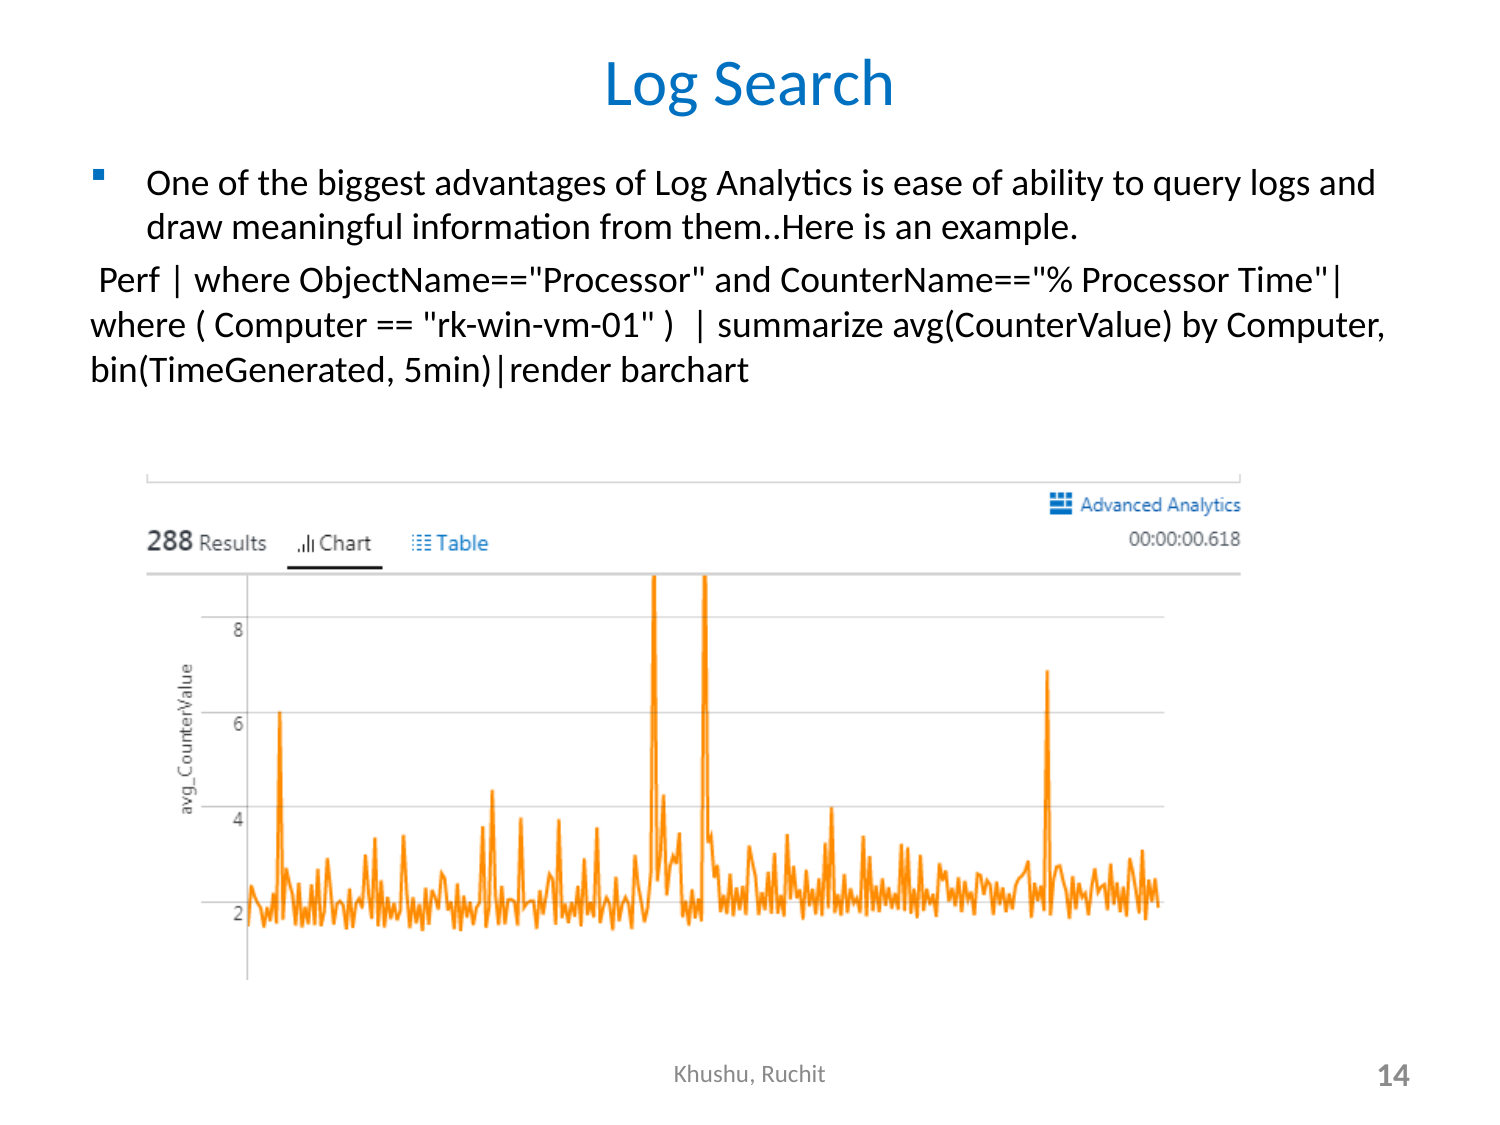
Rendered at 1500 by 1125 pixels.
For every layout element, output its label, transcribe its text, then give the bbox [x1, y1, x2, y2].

slide_number 14 [1074, 1042, 1425, 1103]
list One of the biggest advantages of Log Analytics is ease of ability to query logs and draw meaningful information from them..Here is an example. Perf | where ObjectName=="Processor" and CounterName=="% Processor Time"| where ( Computer == "rk-win-vm-01" ) | summarize avg(CounterValue) by Computer, bin(TimeGenerated, 5min)|render barchart [75, 149, 1425, 1025]
footer Khushu, Ruchit [512, 1042, 988, 1103]
title Log Search [75, 19, 1425, 138]
picture [127, 474, 1252, 980]
